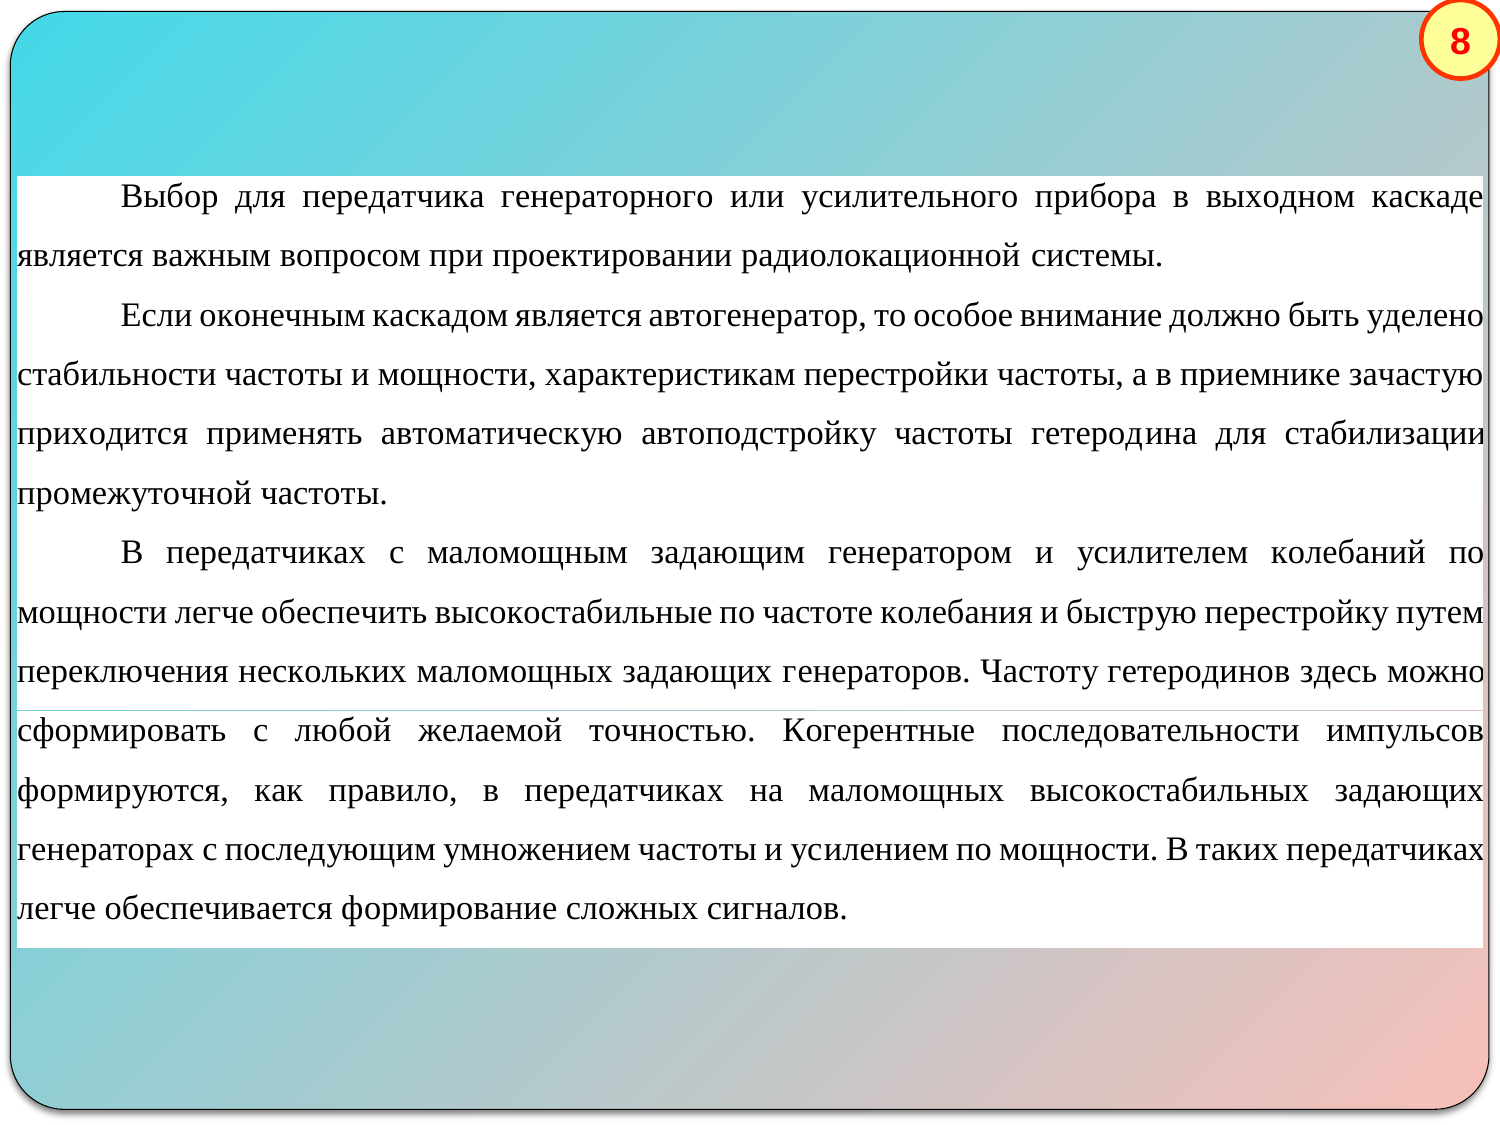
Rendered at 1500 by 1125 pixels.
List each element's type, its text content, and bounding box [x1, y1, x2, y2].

picture [16, 175, 1484, 950]
text_box 8 [1421, 1, 1500, 79]
